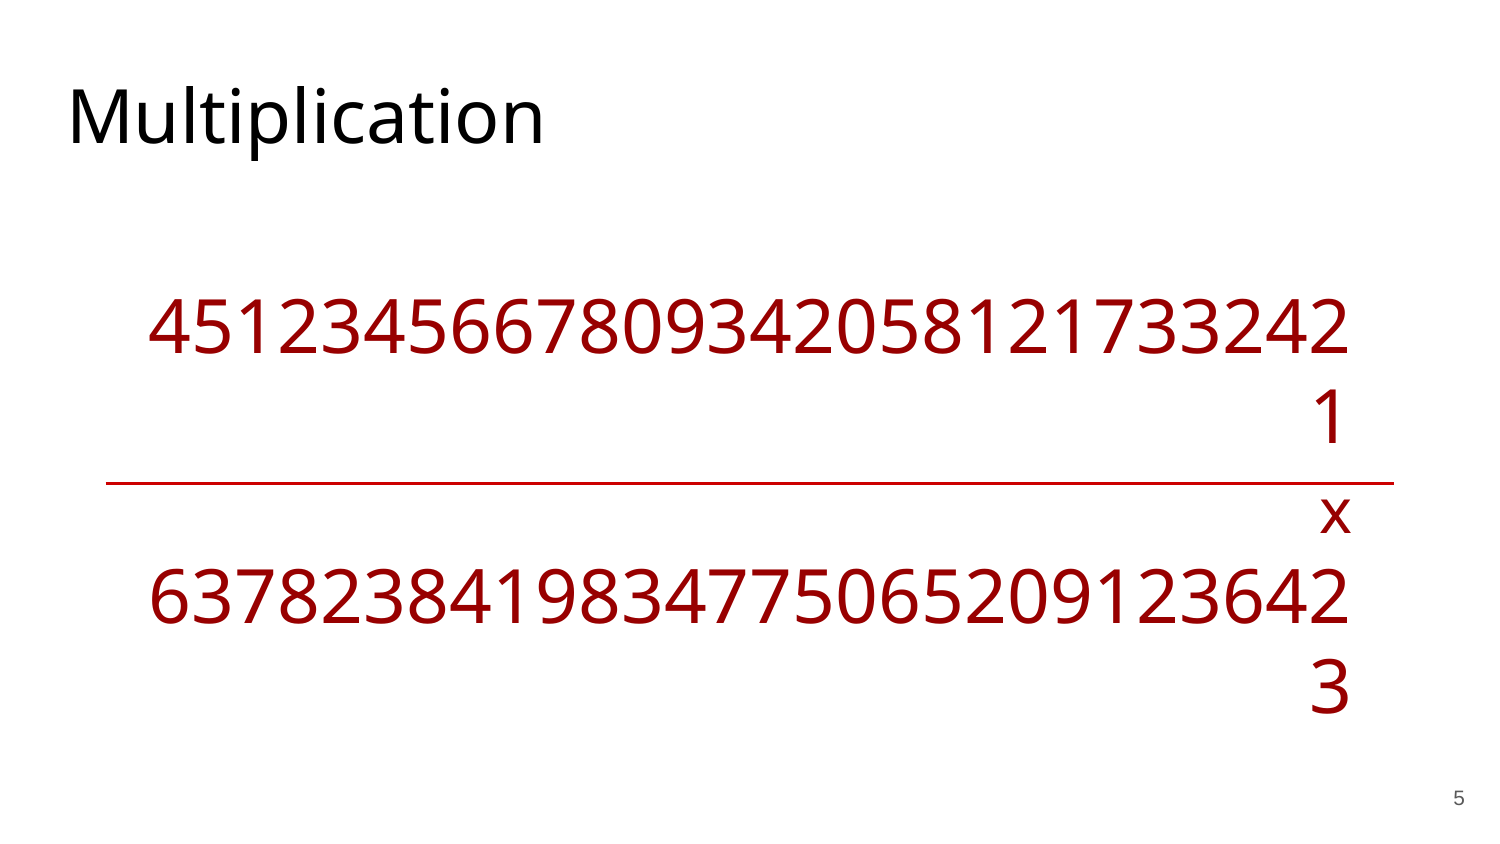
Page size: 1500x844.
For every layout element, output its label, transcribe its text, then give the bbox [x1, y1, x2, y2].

text_box 45123456678093420581217332421 x 63782384198347750652091236423 [105, 489, 1395, 826]
slide_number 5 [1389, 764, 1480, 830]
title Multiplication [51, 60, 1449, 167]
text_box 45123456678093420581217332421 x 63782384198347750652091236423 [105, 263, 1395, 483]
